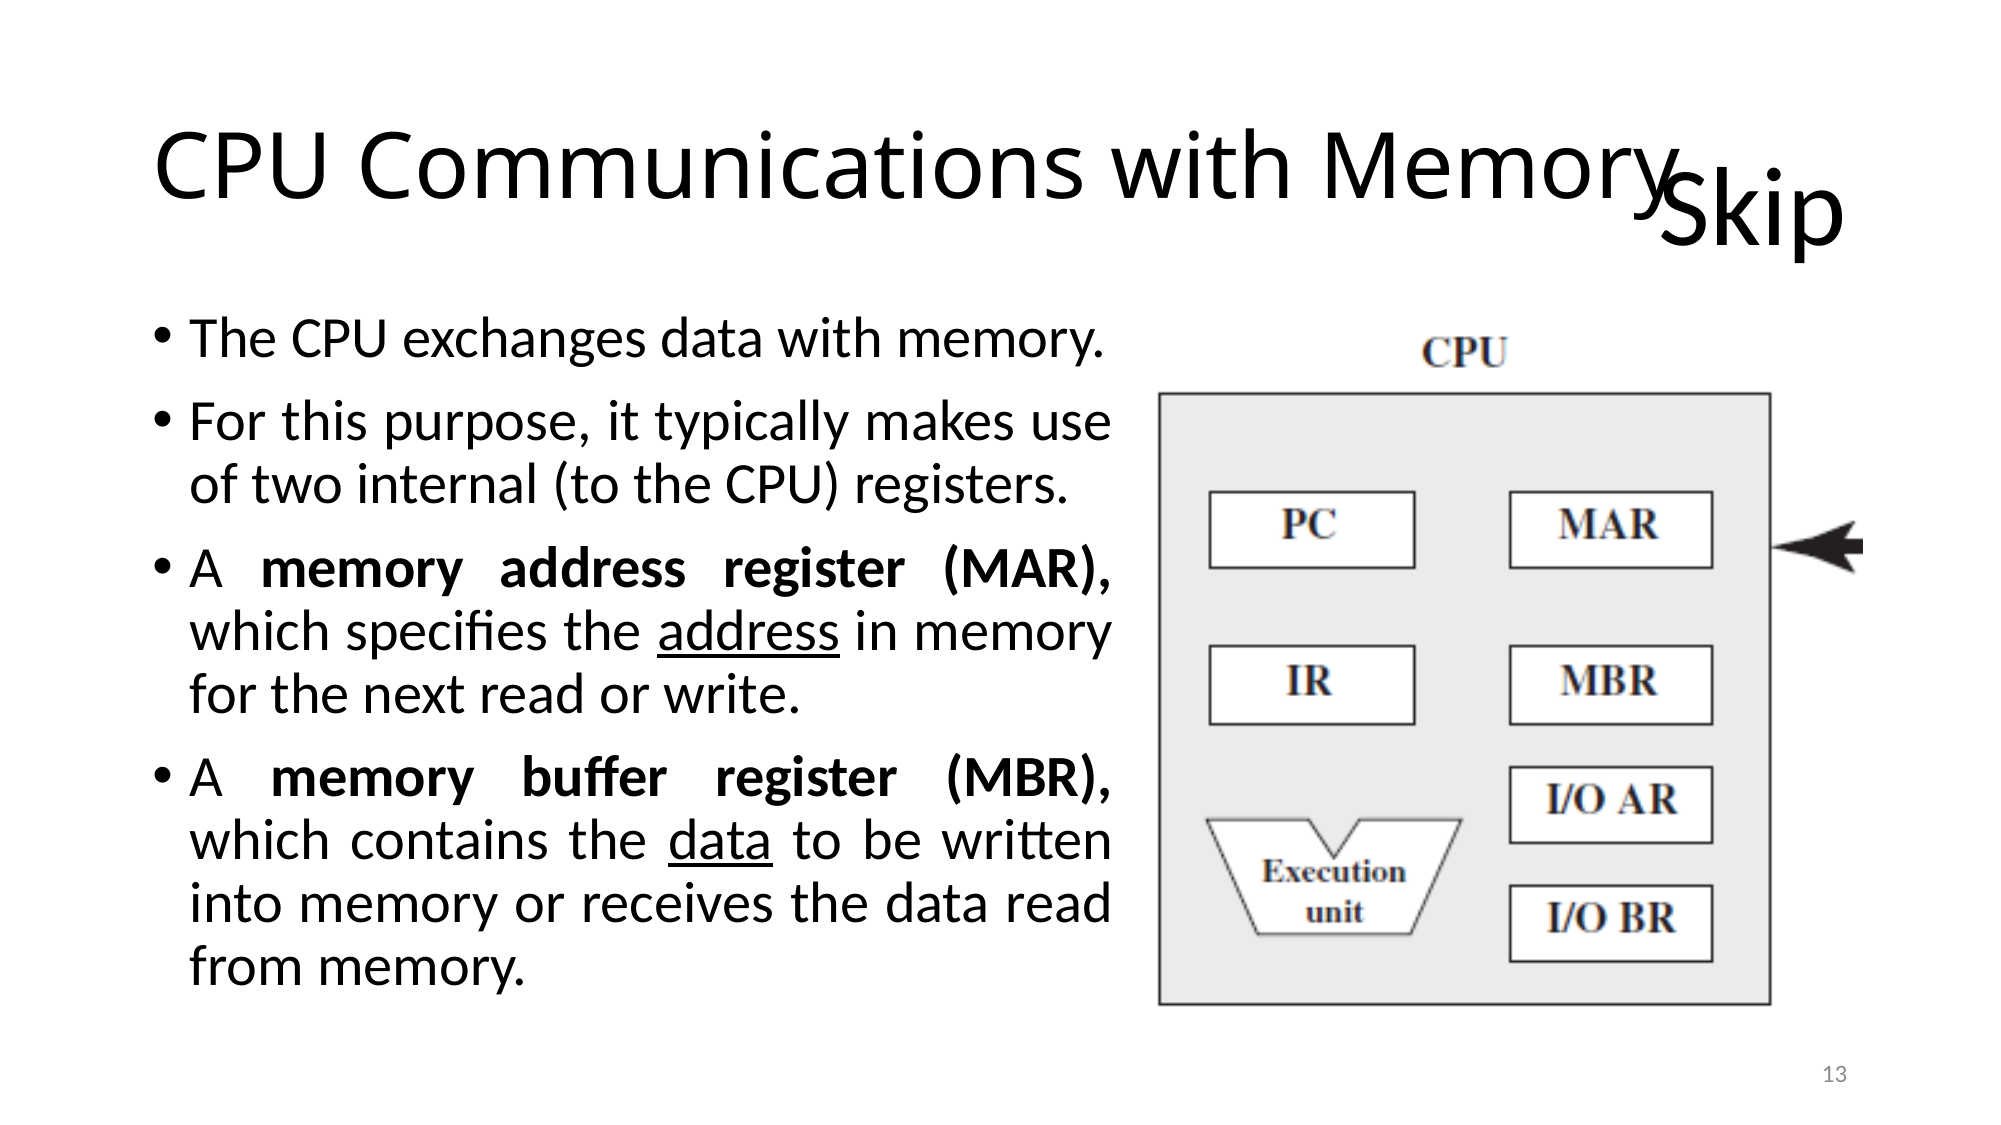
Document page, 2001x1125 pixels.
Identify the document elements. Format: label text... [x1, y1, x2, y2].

text_box Skip [1643, 125, 1862, 276]
title CPU Communications with Memory [137, 59, 1863, 278]
picture [1149, 320, 1863, 1014]
list The CPU exchanges data with memory. For this purpose, it typically makes use of two internal (to the CPU) registers. A memory address register (MAR), which specifies the address in memory for the next read or write. A memory buffer register (MBR), which contains the data to be written into memory or receives the data read from memory. [137, 299, 1129, 1014]
slide_number 13 [1412, 1042, 1863, 1103]
